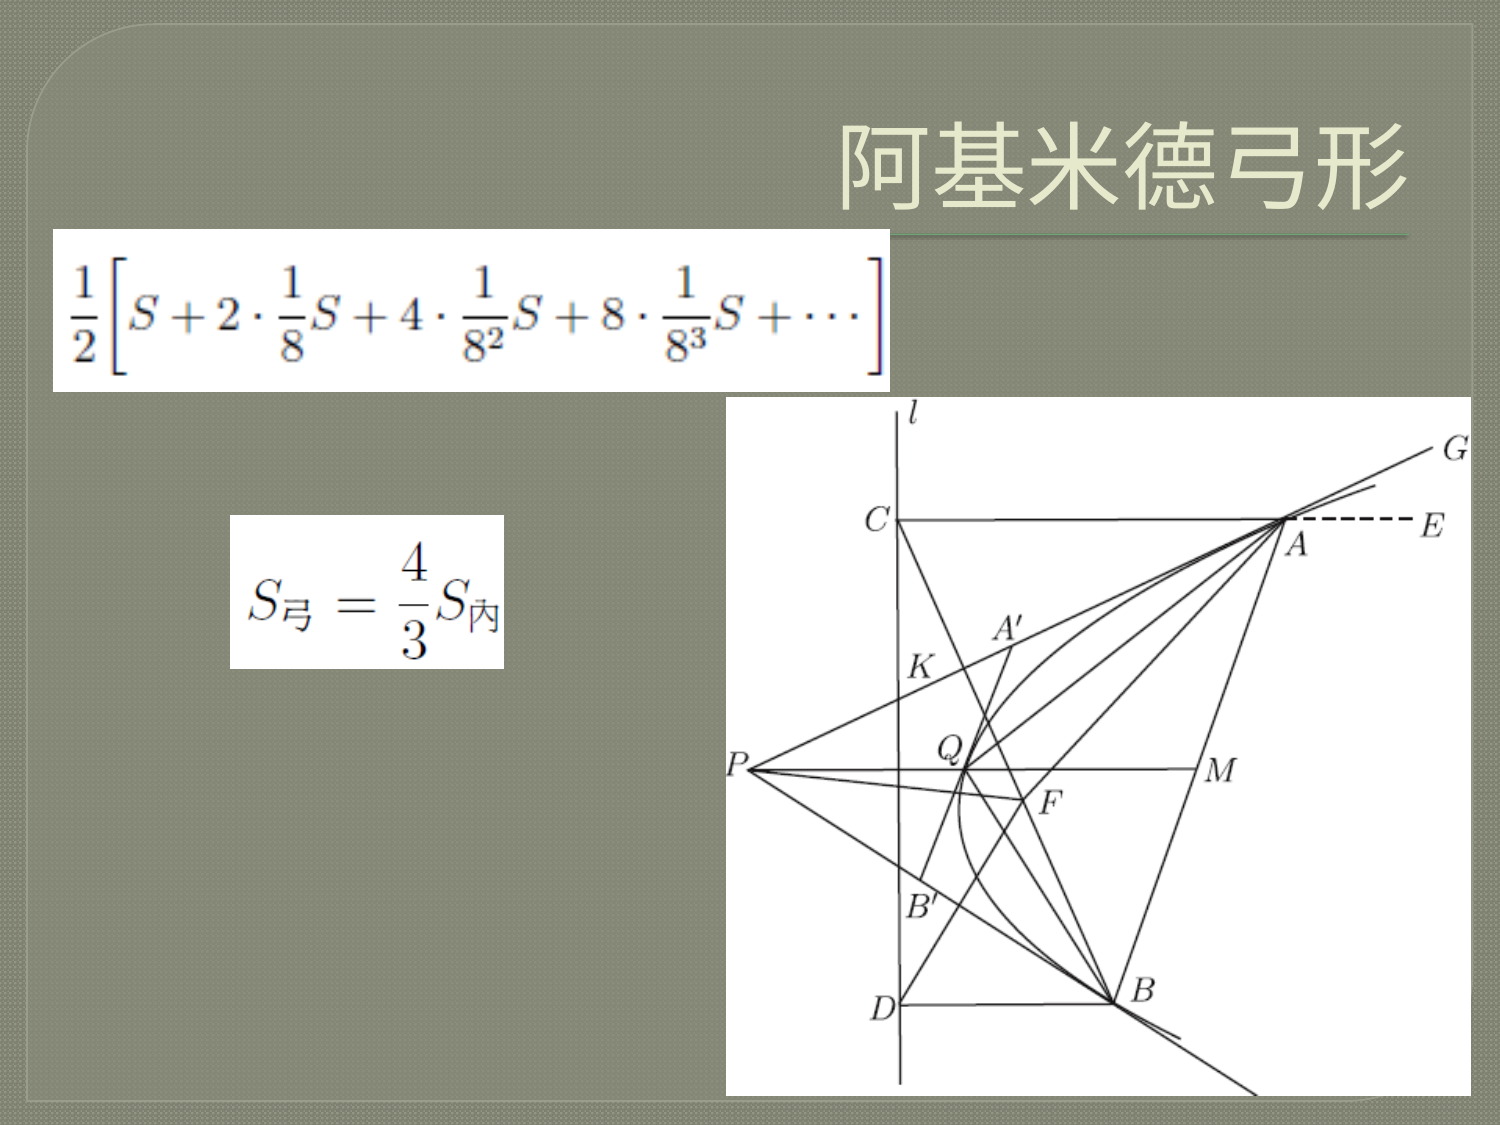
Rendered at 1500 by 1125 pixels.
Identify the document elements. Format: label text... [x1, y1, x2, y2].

picture [229, 514, 504, 669]
title 阿基米德弓形 [75, 41, 1425, 230]
picture [52, 229, 890, 393]
picture [726, 396, 1471, 1096]
